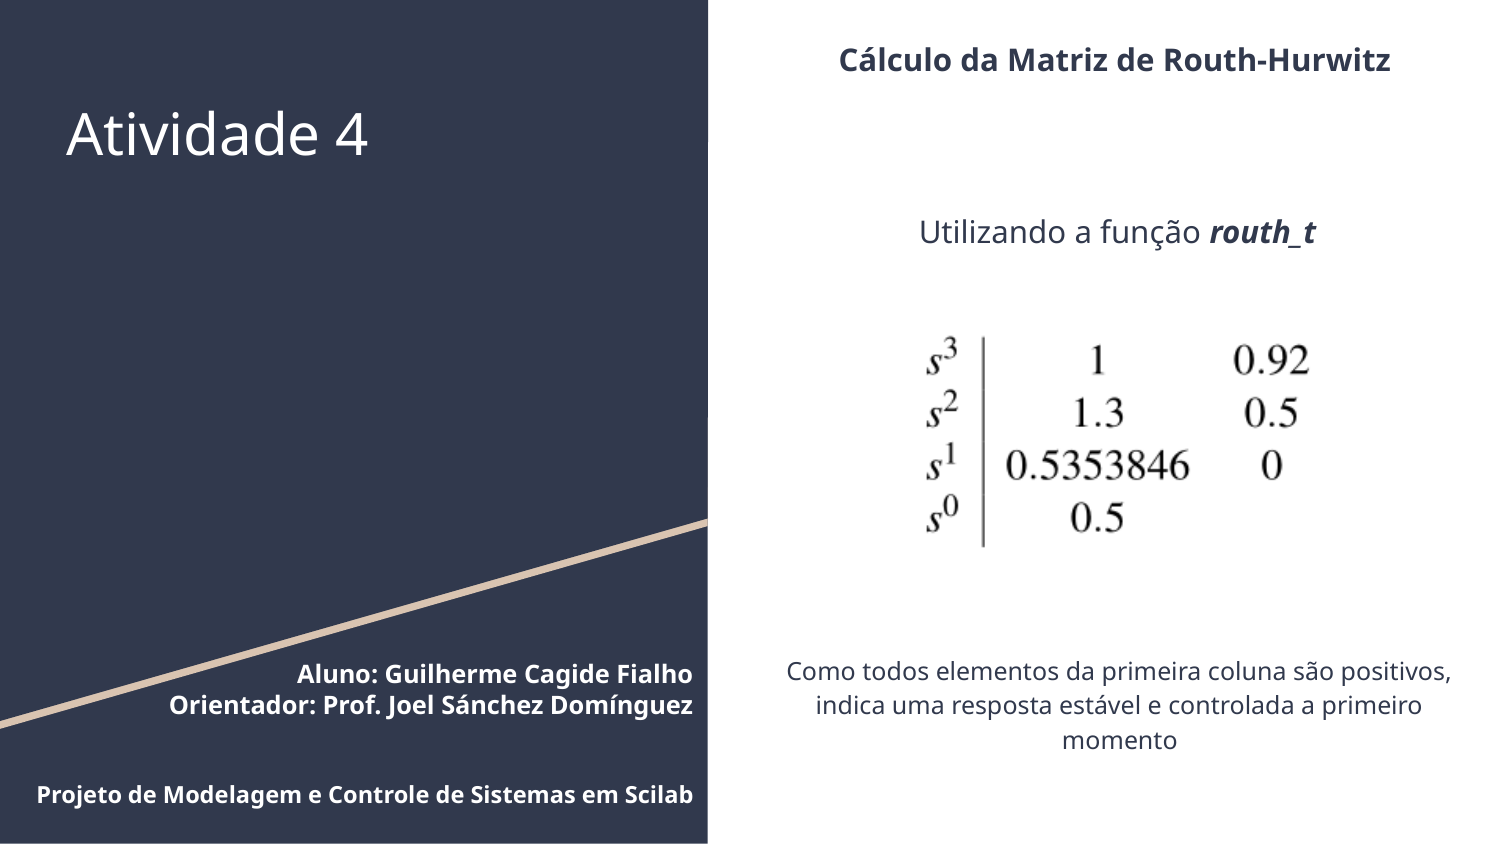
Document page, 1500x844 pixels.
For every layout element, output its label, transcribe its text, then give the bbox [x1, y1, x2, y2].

picture [891, 308, 1339, 561]
list Cálculo da Matriz de Routh-Hurwitz [760, 19, 1470, 83]
title Atividade 4 [51, 82, 660, 494]
list Como todos elementos da primeira coluna são positivos, indica uma resposta estável e controlada a primeiro momento [755, 636, 1484, 699]
title Aluno: Guilherme Cagide Fialho Orientador: Prof. Joel Sánchez Domı́nguez Projeto de Modelagem e Controle de Sistemas em Scilab [0, 643, 709, 844]
list Utilizando a função routh_t [763, 191, 1472, 255]
